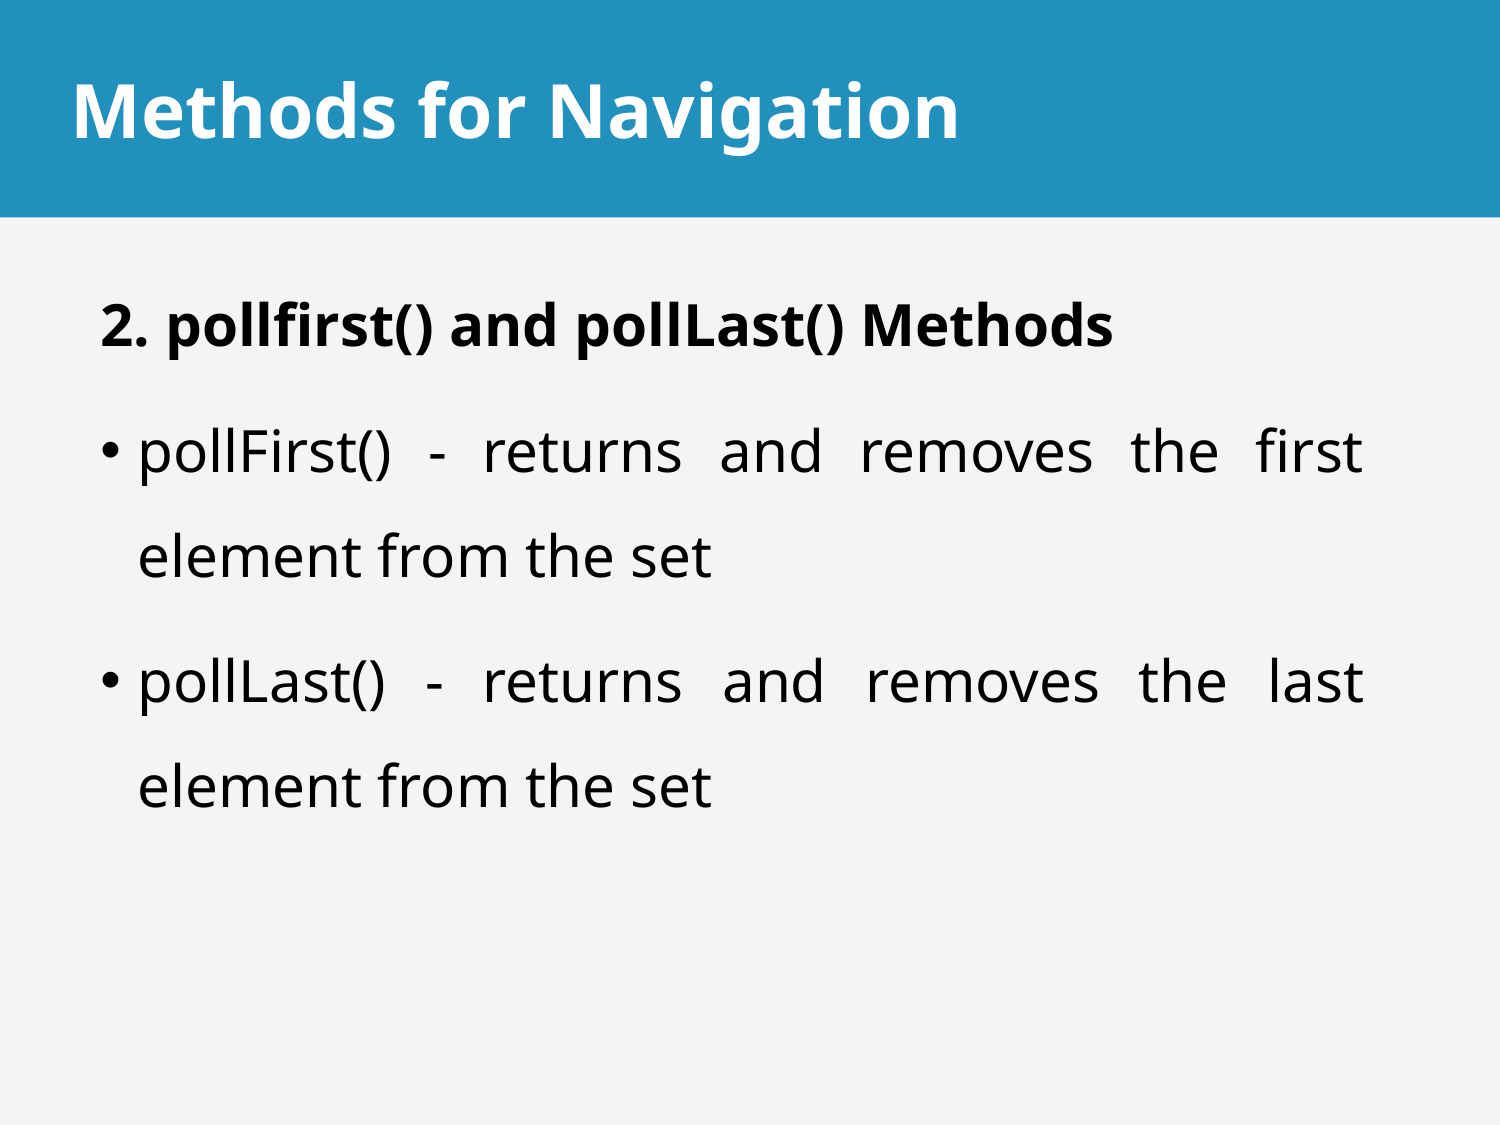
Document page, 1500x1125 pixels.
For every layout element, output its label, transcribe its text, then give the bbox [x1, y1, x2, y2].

title Methods for Navigation [55, 0, 1350, 218]
list 2. pollfirst() and pollLast() Methods pollFirst() - returns and removes the first element from the set pollLast() - returns and removes the last element from the set [85, 246, 1380, 1068]
